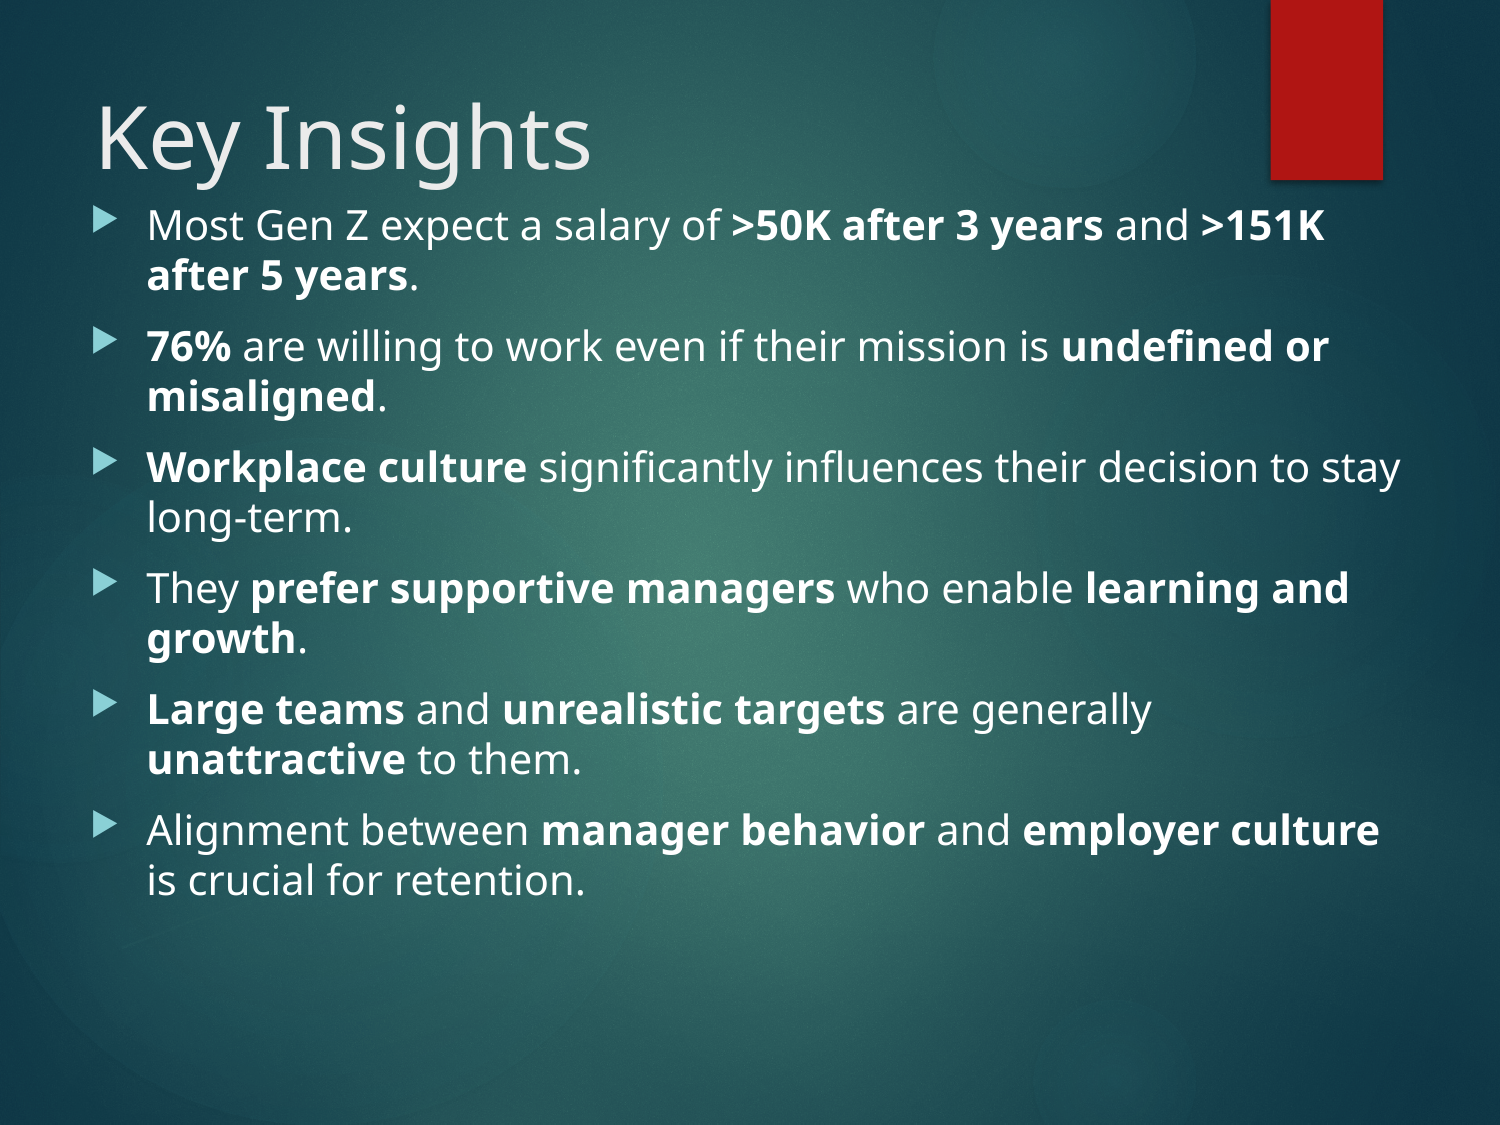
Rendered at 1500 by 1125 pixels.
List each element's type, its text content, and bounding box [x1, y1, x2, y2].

list Most Gen Z expect a salary of >50K after 3 years and >151K after 5 years. 76% are willing to work even if their mission is undefined or misaligned. Workplace culture significantly influences their decision to stay long-term. They prefer supportive managers who enable learning and growth. Large teams and unrealistic targets are generally unattractive to them. Alignment between manager behavior and employer culture is crucial for retention. [75, 191, 1425, 934]
title Key Insights [79, 74, 1237, 191]
